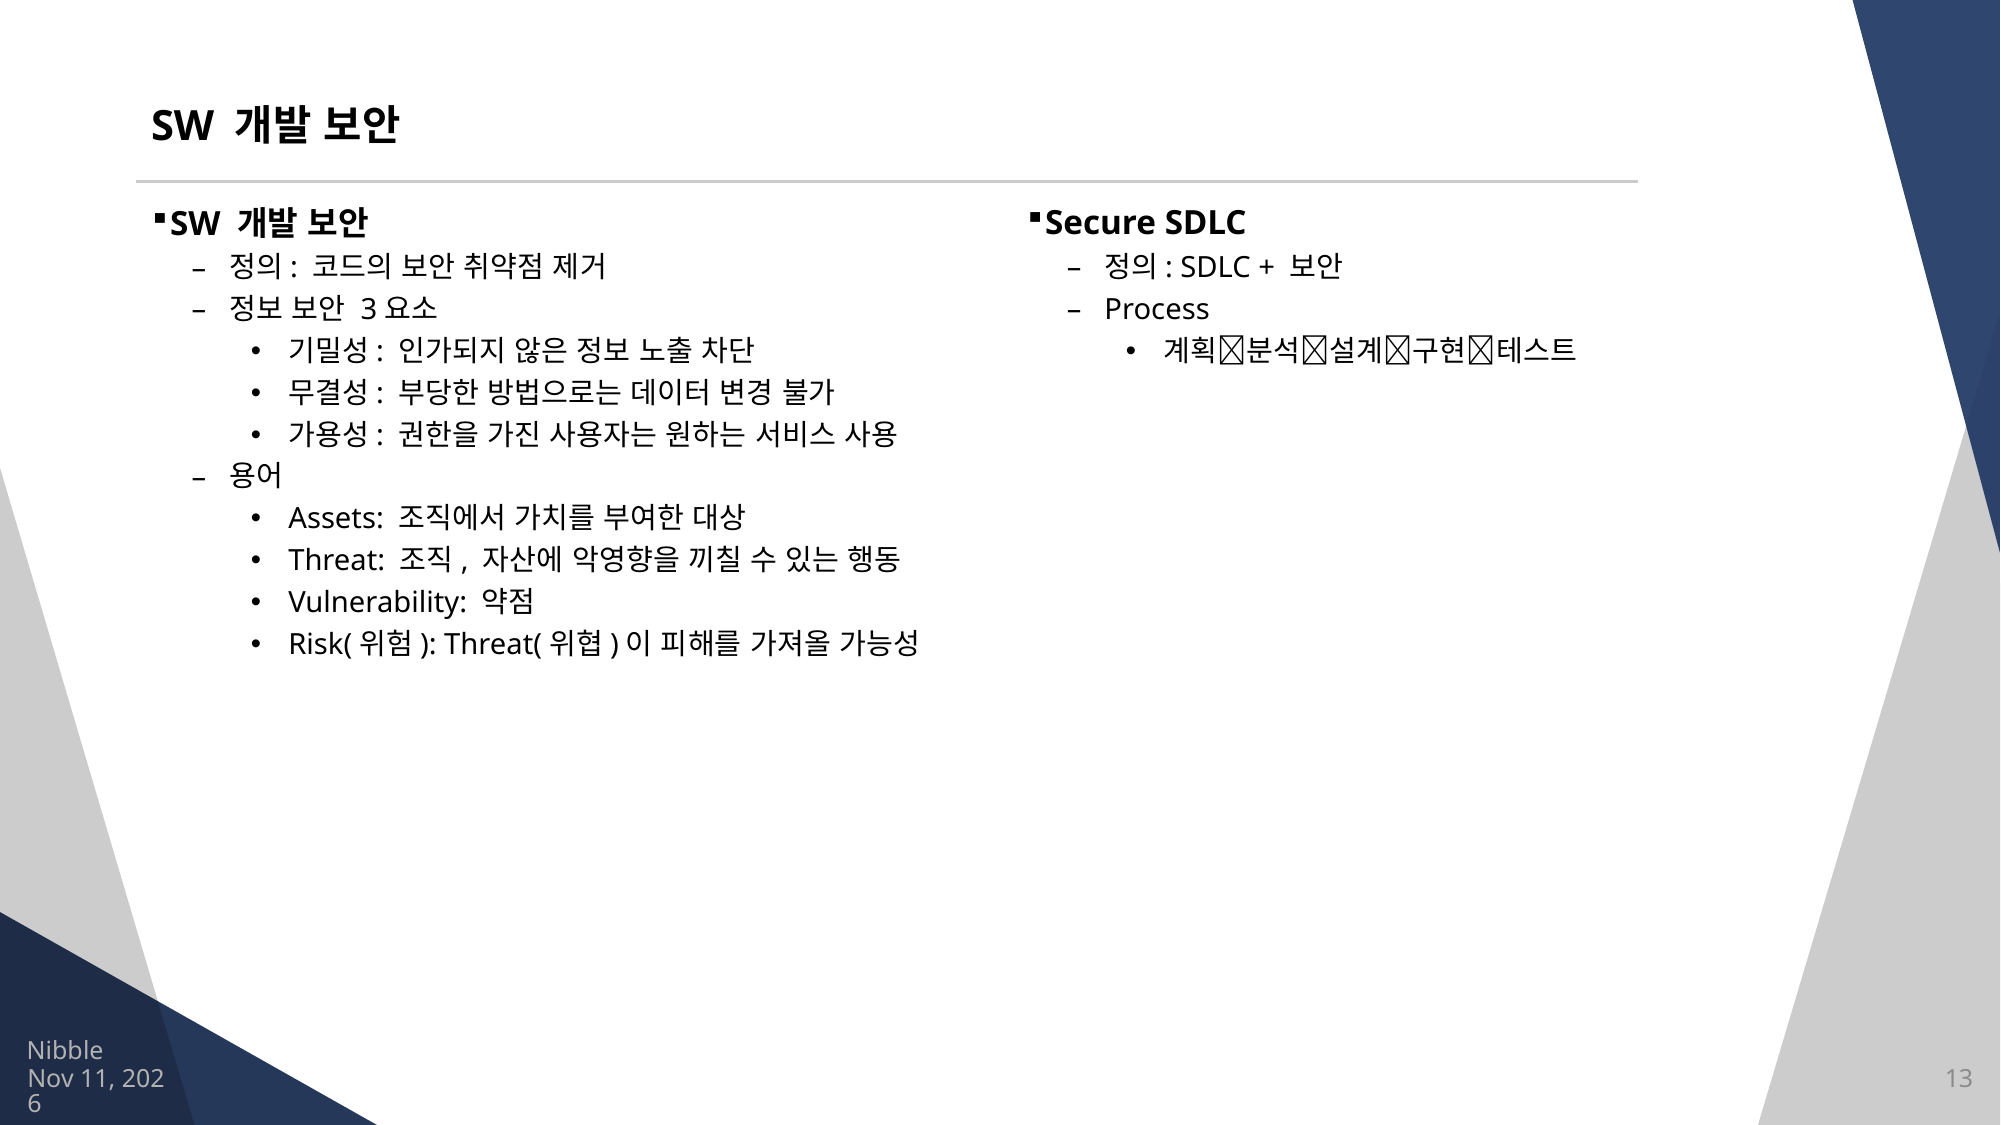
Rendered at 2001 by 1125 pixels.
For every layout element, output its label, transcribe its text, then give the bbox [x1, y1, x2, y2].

title SW 개발 보안 [135, 72, 1861, 182]
slide_number 13 [1923, 1050, 1989, 1110]
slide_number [12, 1049, 190, 1110]
list SW 개발 보안 정의: 코드의 보안 취약점 제거 정보 보안 3요소 기밀성: 인가되지 않은 정보 노출 차단 무결성: 부당한 방법으로는 데이터 변경 불가 가용성: 권한을 가진 사용자는 원하는 서비스 사용 용어 Assets: 조직에서 가치를 부여한 대상 Threat: 조직, 자산에 악영향을 끼칠 수 있는 행동 Vulnerability: 약점 Risk(위험): Threat(위협)이 피해를 가져올 가능성 [137, 199, 988, 1021]
footer Nibble [11, 1020, 248, 1080]
list Secure SDLC 정의: SDLC + 보안 Process 계획분석설계구현테스트 [1012, 198, 1863, 1020]
